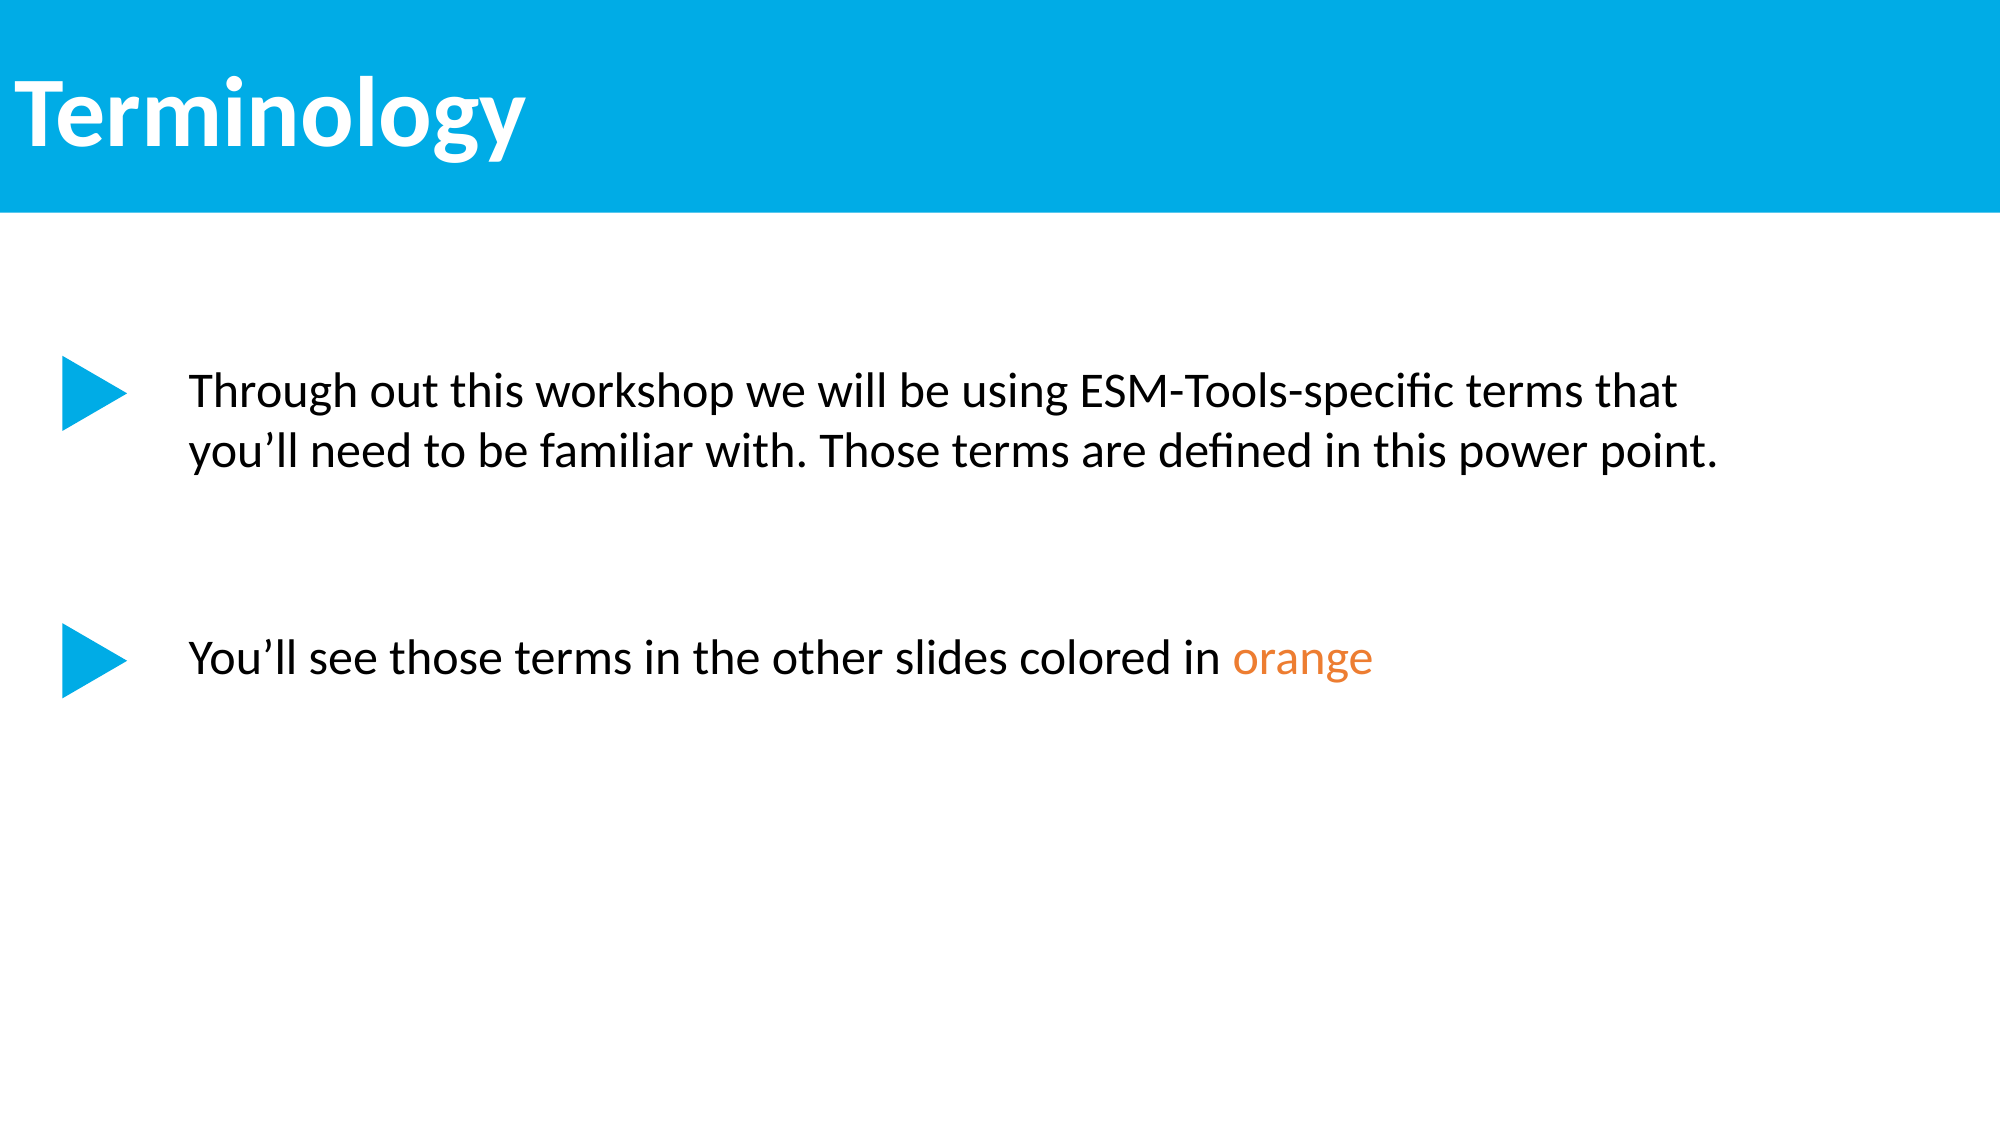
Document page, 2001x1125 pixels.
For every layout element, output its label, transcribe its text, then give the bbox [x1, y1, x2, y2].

text_box [61, 621, 130, 701]
text_box [61, 354, 130, 433]
text_box Through out this workshop we will be using ESM-Tools-specific terms that you’ll need to be familiar with. Those terms are defined in this power point. [174, 349, 1788, 485]
text_box Terminology [0, 0, 2000, 214]
text_box You’ll see those terms in the other slides colored in orange [174, 617, 1788, 692]
